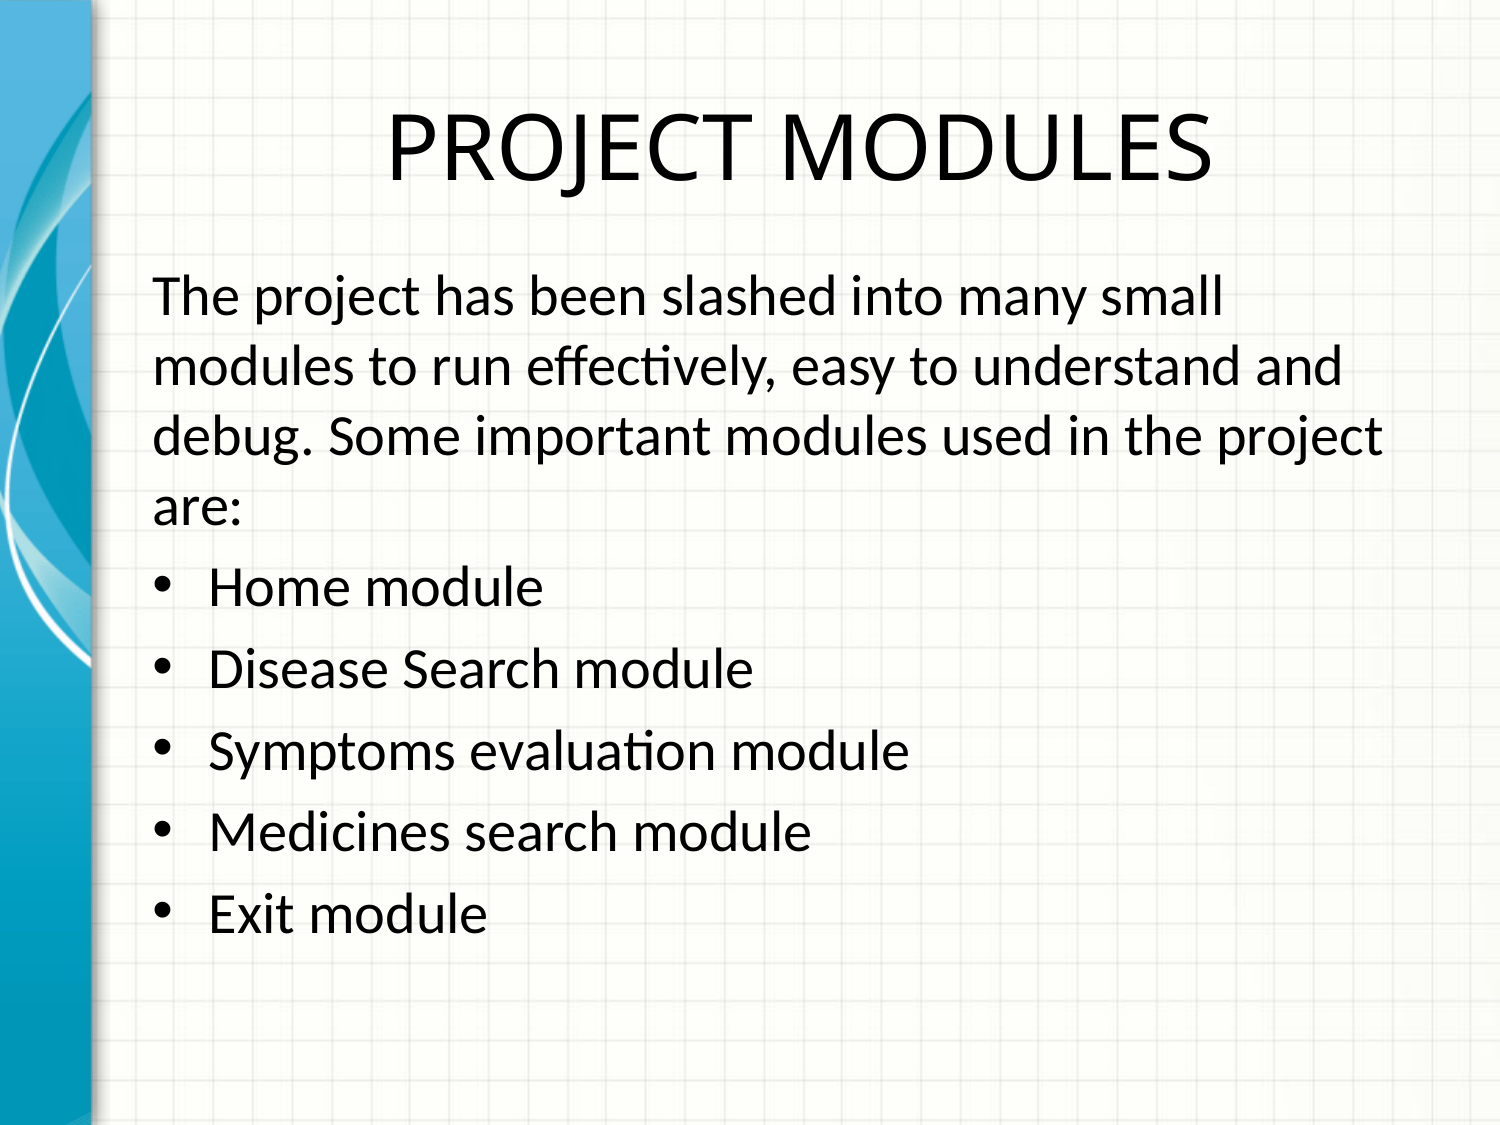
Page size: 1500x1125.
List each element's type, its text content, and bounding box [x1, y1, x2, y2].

title PROJECT MODULES [137, 50, 1463, 238]
list The project has been slashed into many small modules to run effectively, easy to understand and debug. Some important modules used in the project are: Home module Disease Search module Symptoms evaluation module Medicines search module Exit module [137, 249, 1425, 993]
picture [0, 0, 1500, 1125]
